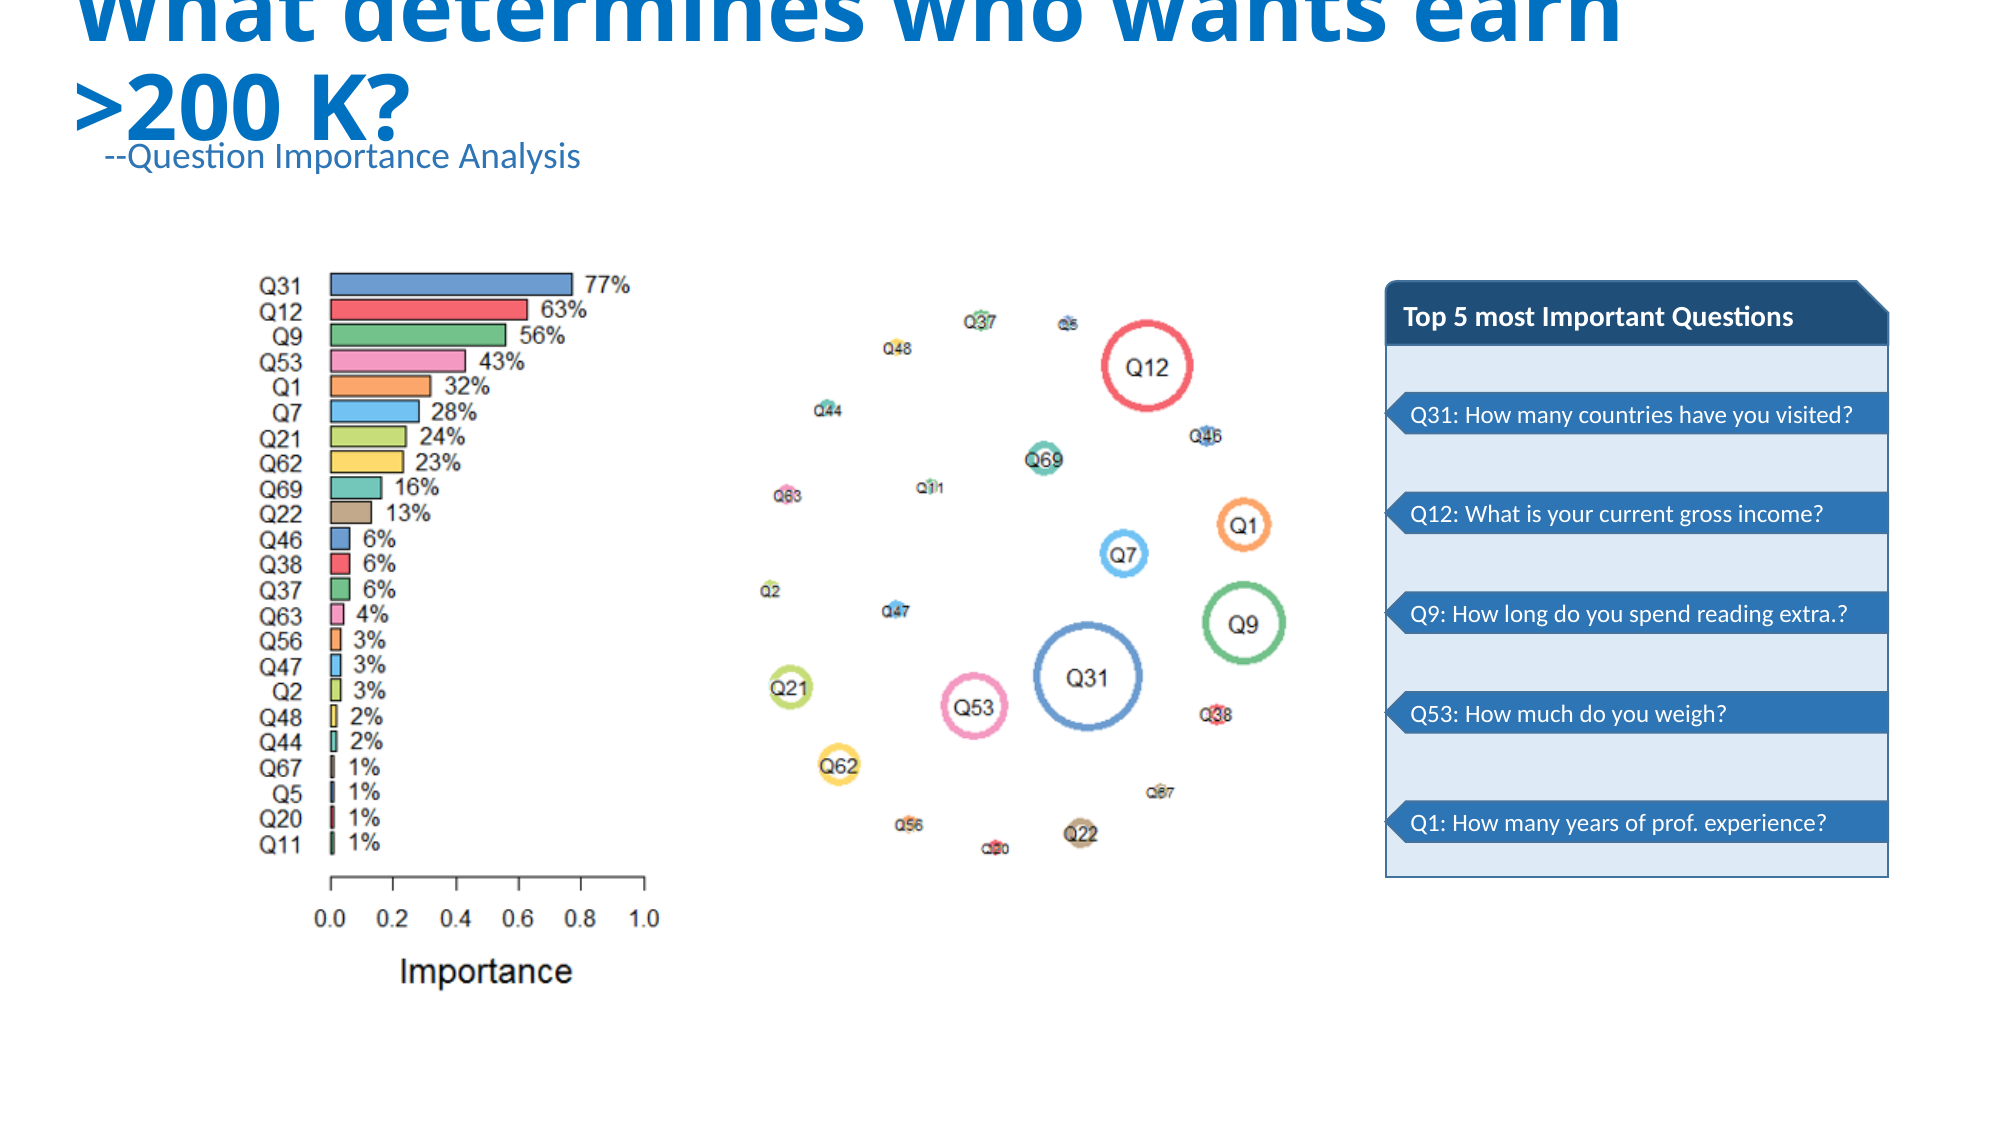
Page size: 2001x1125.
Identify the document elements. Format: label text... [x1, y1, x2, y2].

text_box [1385, 281, 1889, 877]
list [229, 230, 1351, 1002]
title What determines who wants earn >200 K? [58, 0, 1784, 124]
text_box --Question Importance Analysis [89, 123, 597, 183]
